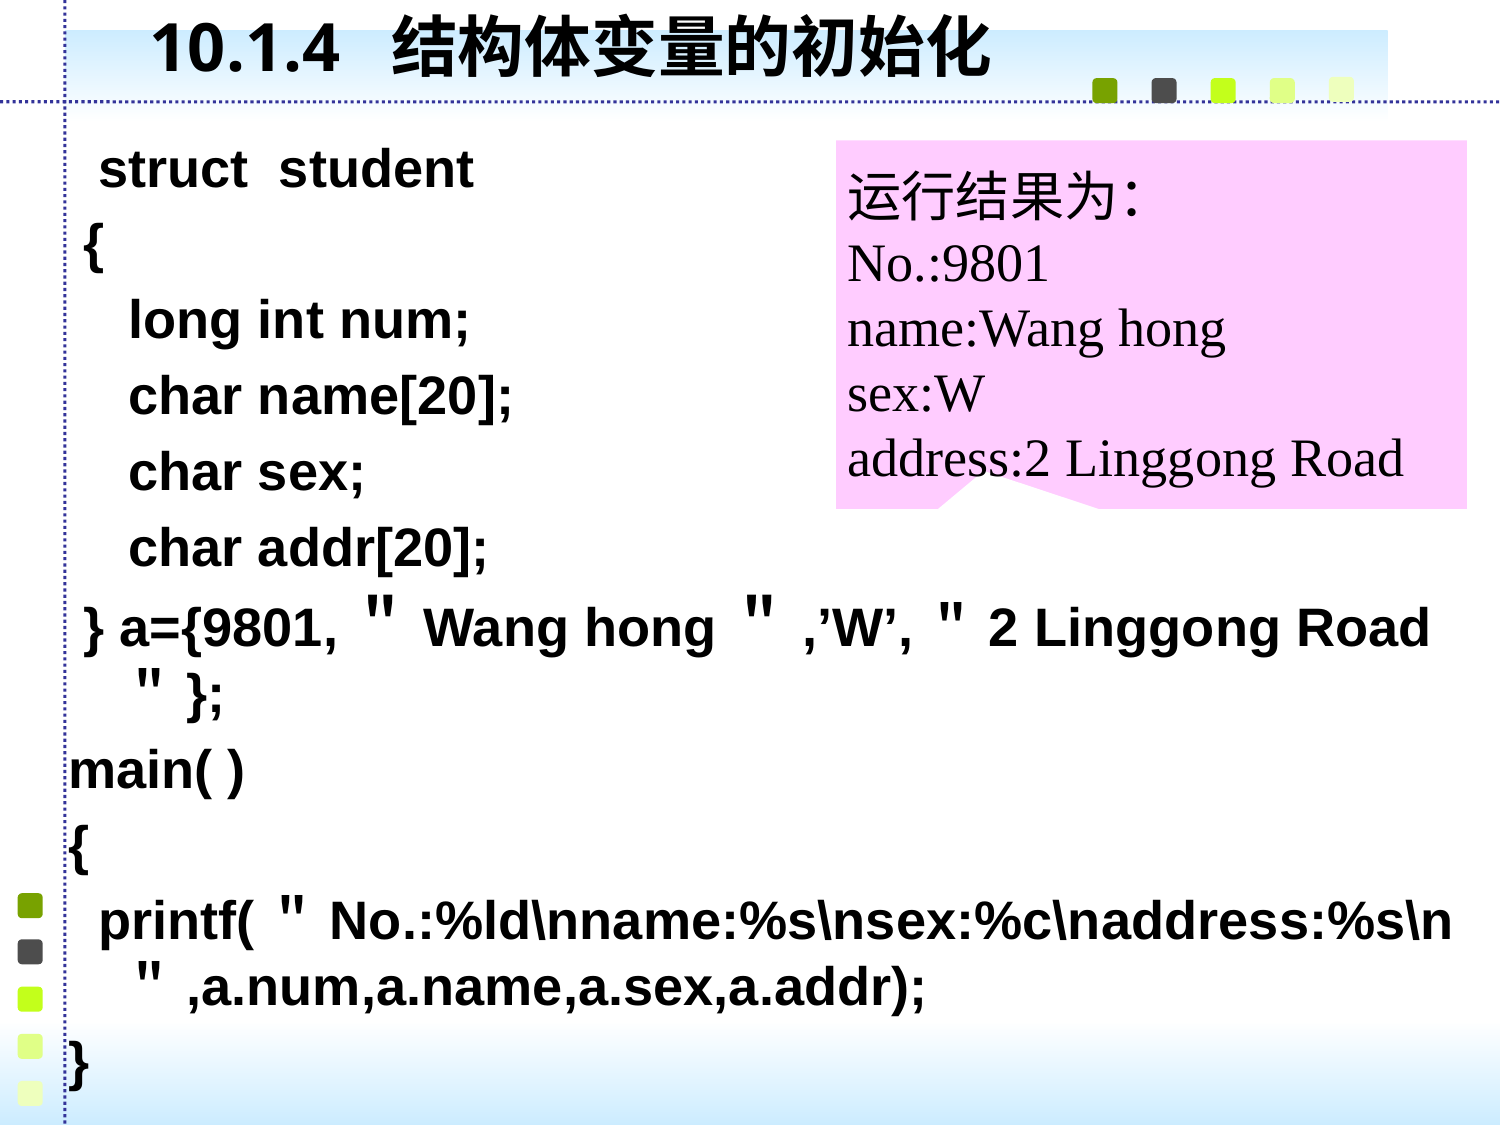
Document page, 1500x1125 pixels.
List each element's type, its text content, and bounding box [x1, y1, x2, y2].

text_box 运行结果为： No.:9801 name:Wang hong sex:W address:2 Linggong Road [832, 137, 1471, 513]
list struct student { long int num; char name[20]; char sex; char addr[20]; } a={9801,＂Wang hong＂,’W’,＂2 Linggong Road＂}; main( ) { printf(＂No.:%ld\nname:%s\nsex:%c\naddress:%s\n ＂,a.num,a.name,a.sex,a.addr); } [53, 125, 1500, 1063]
title 10.1.4 结构体变量的初始化 [100, 0, 1376, 91]
